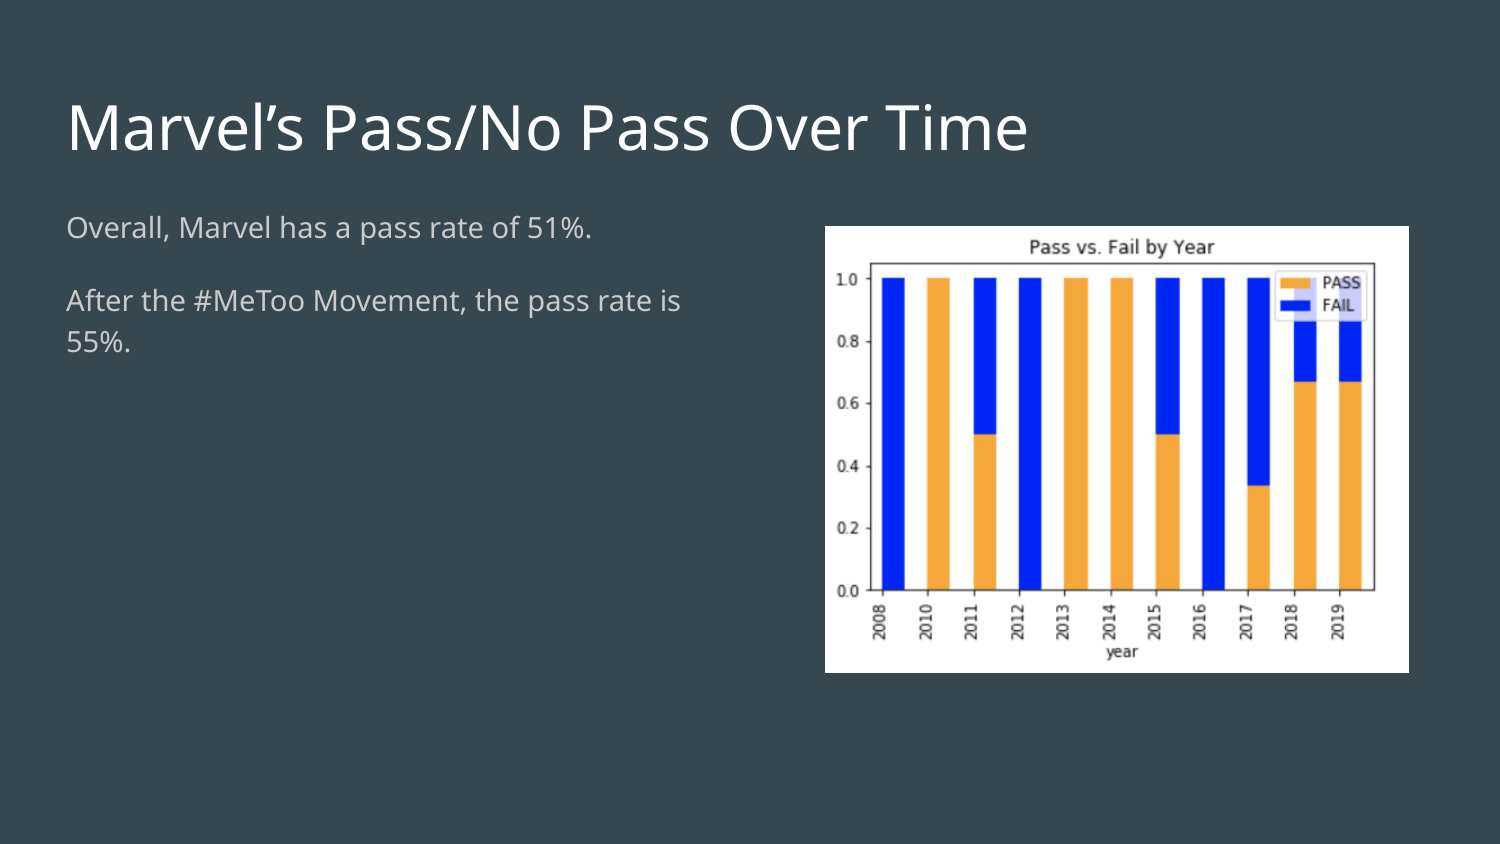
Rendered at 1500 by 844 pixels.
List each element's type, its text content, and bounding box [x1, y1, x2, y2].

picture [824, 226, 1409, 673]
list Overall, Marvel has a pass rate of 51%. After the #MeToo Movement, the pass rate is 55%. [51, 189, 708, 750]
title Marvel’s Pass/No Pass Over Time [51, 72, 1449, 167]
